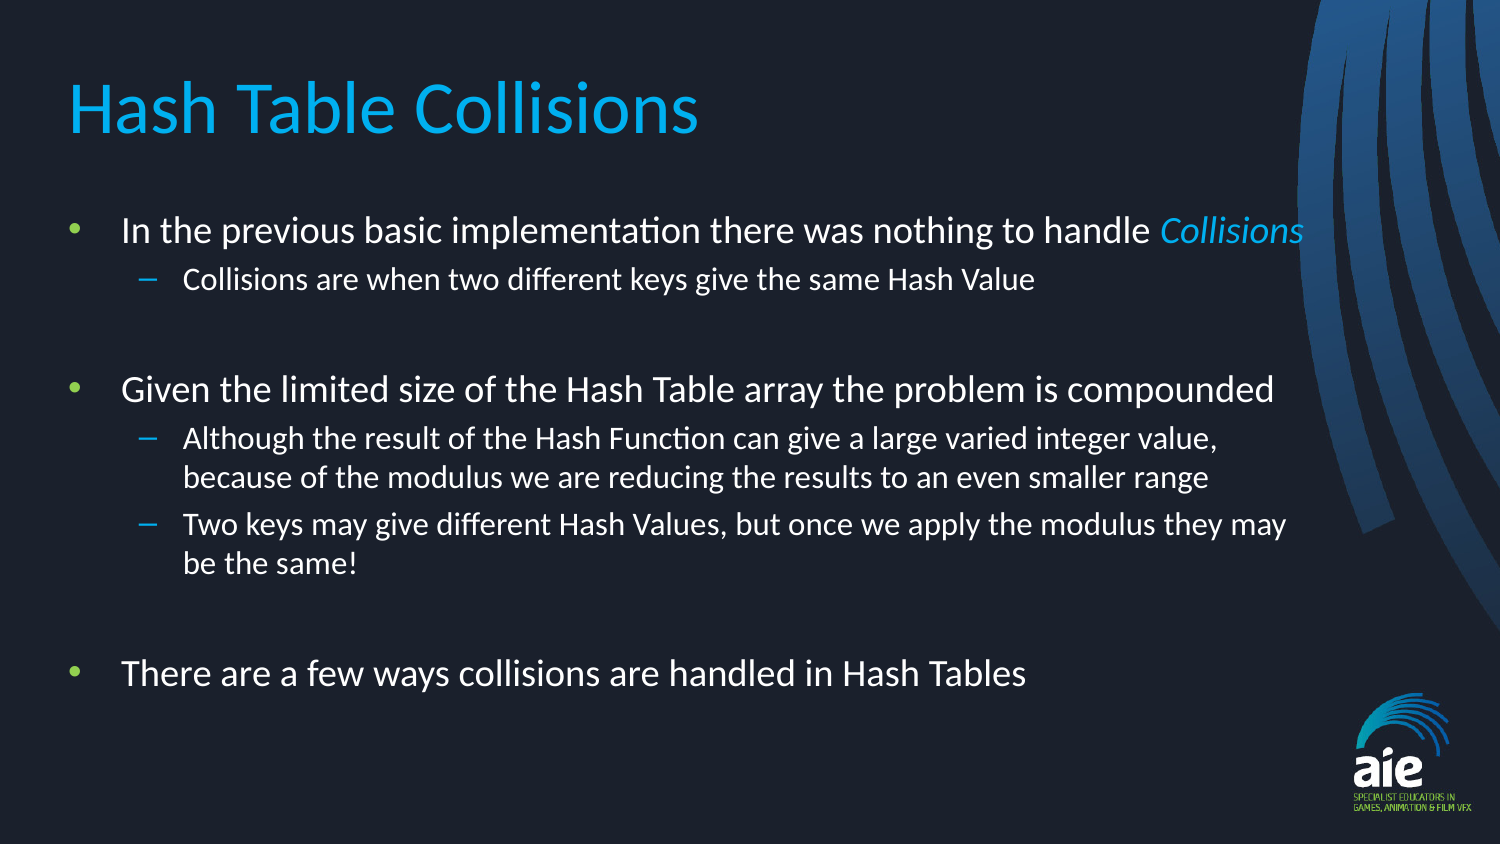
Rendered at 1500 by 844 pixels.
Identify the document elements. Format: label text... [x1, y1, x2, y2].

picture [0, 0, 1500, 844]
list In the previous basic implementation there was nothing to handle Collisions Collisions are when two different keys give the same Hash Value Given the limited size of the Hash Table array the problem is compounded Although the result of the Hash Function can give a large varied integer value, because of the modulus we are reducing the results to an even smaller range Two keys may give different Hash Values, but once we apply the modulus they may be the same! There are a few ways collisions are handled in Hash Tables [53, 197, 1329, 753]
title Hash Table Collisions [53, 33, 1425, 175]
